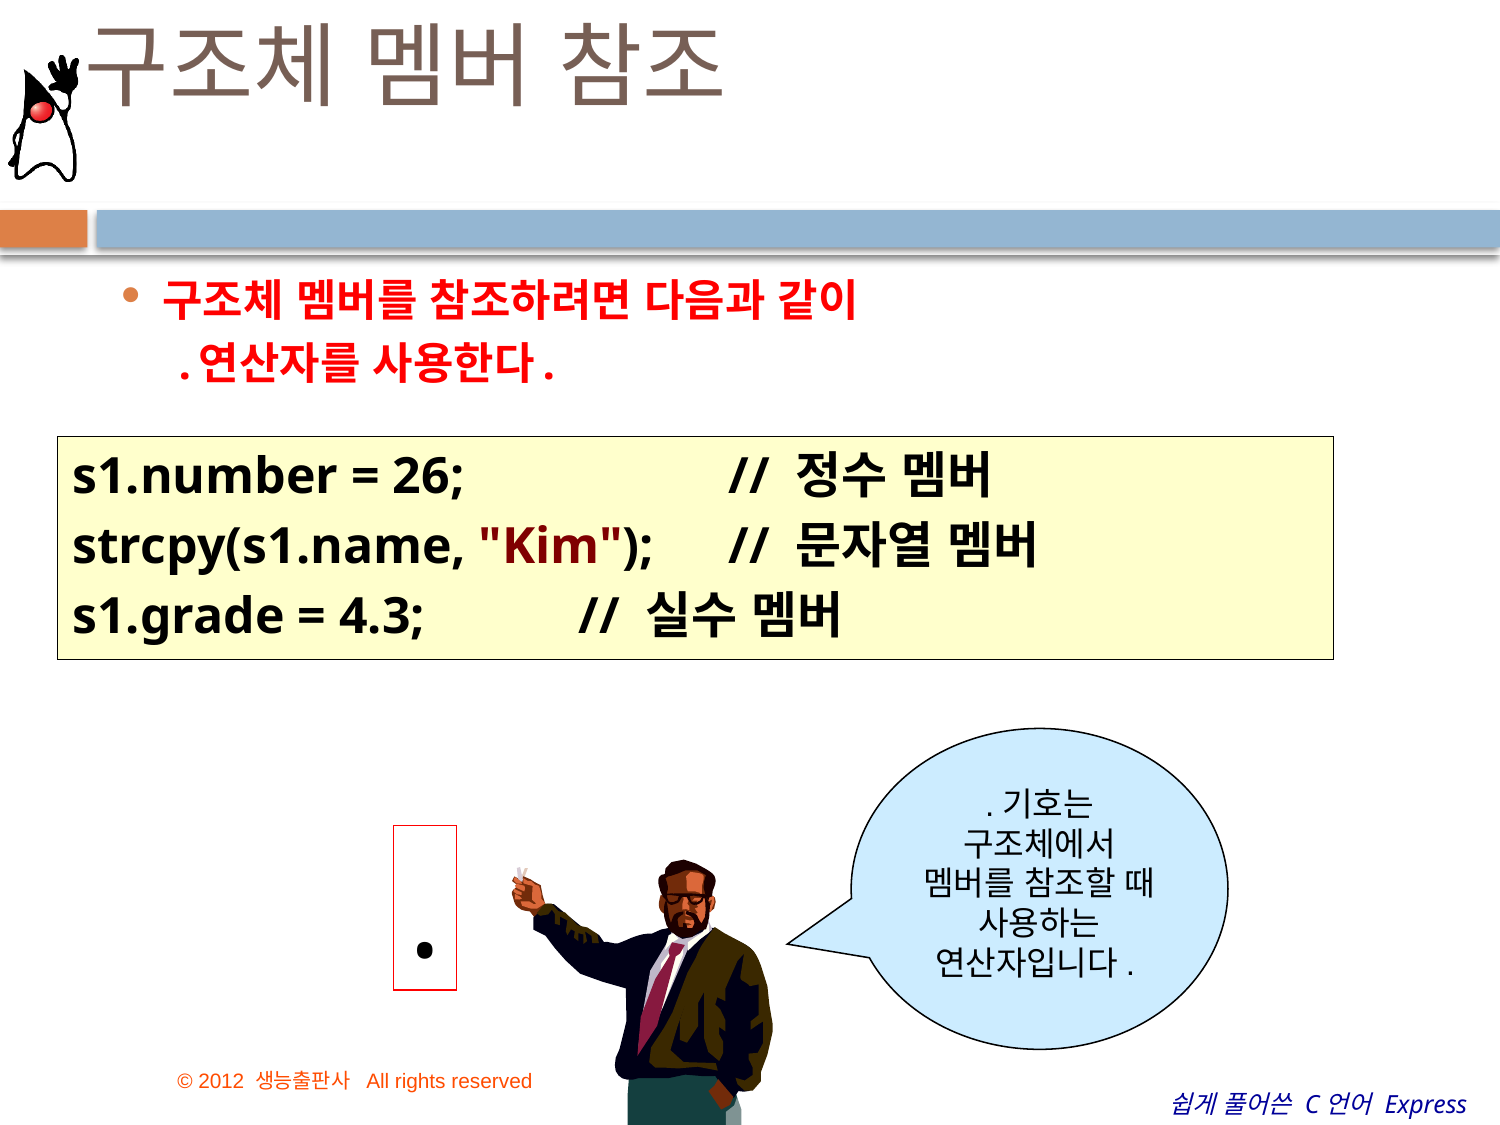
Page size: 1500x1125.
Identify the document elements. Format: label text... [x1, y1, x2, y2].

text_box .기호는 구조체에서 멤버를 참조할 때 사용하는 연산자입니다. [787, 728, 1228, 1050]
text_box . [393, 825, 457, 991]
text_box s1.number = 26; // 정수 멤버 strcpy(s1.name, "Kim"); // 문자열 멤버 s1.grade = 4.3; // 실수 멤버 [57, 436, 1334, 660]
list 구조체 멤버를 참조하려면 다음과 같이 .연산자를 사용한다. [106, 264, 1394, 396]
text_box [511, 859, 773, 1125]
picture [8, 55, 79, 182]
title 구조체 멤버 참조 [70, 0, 1383, 125]
